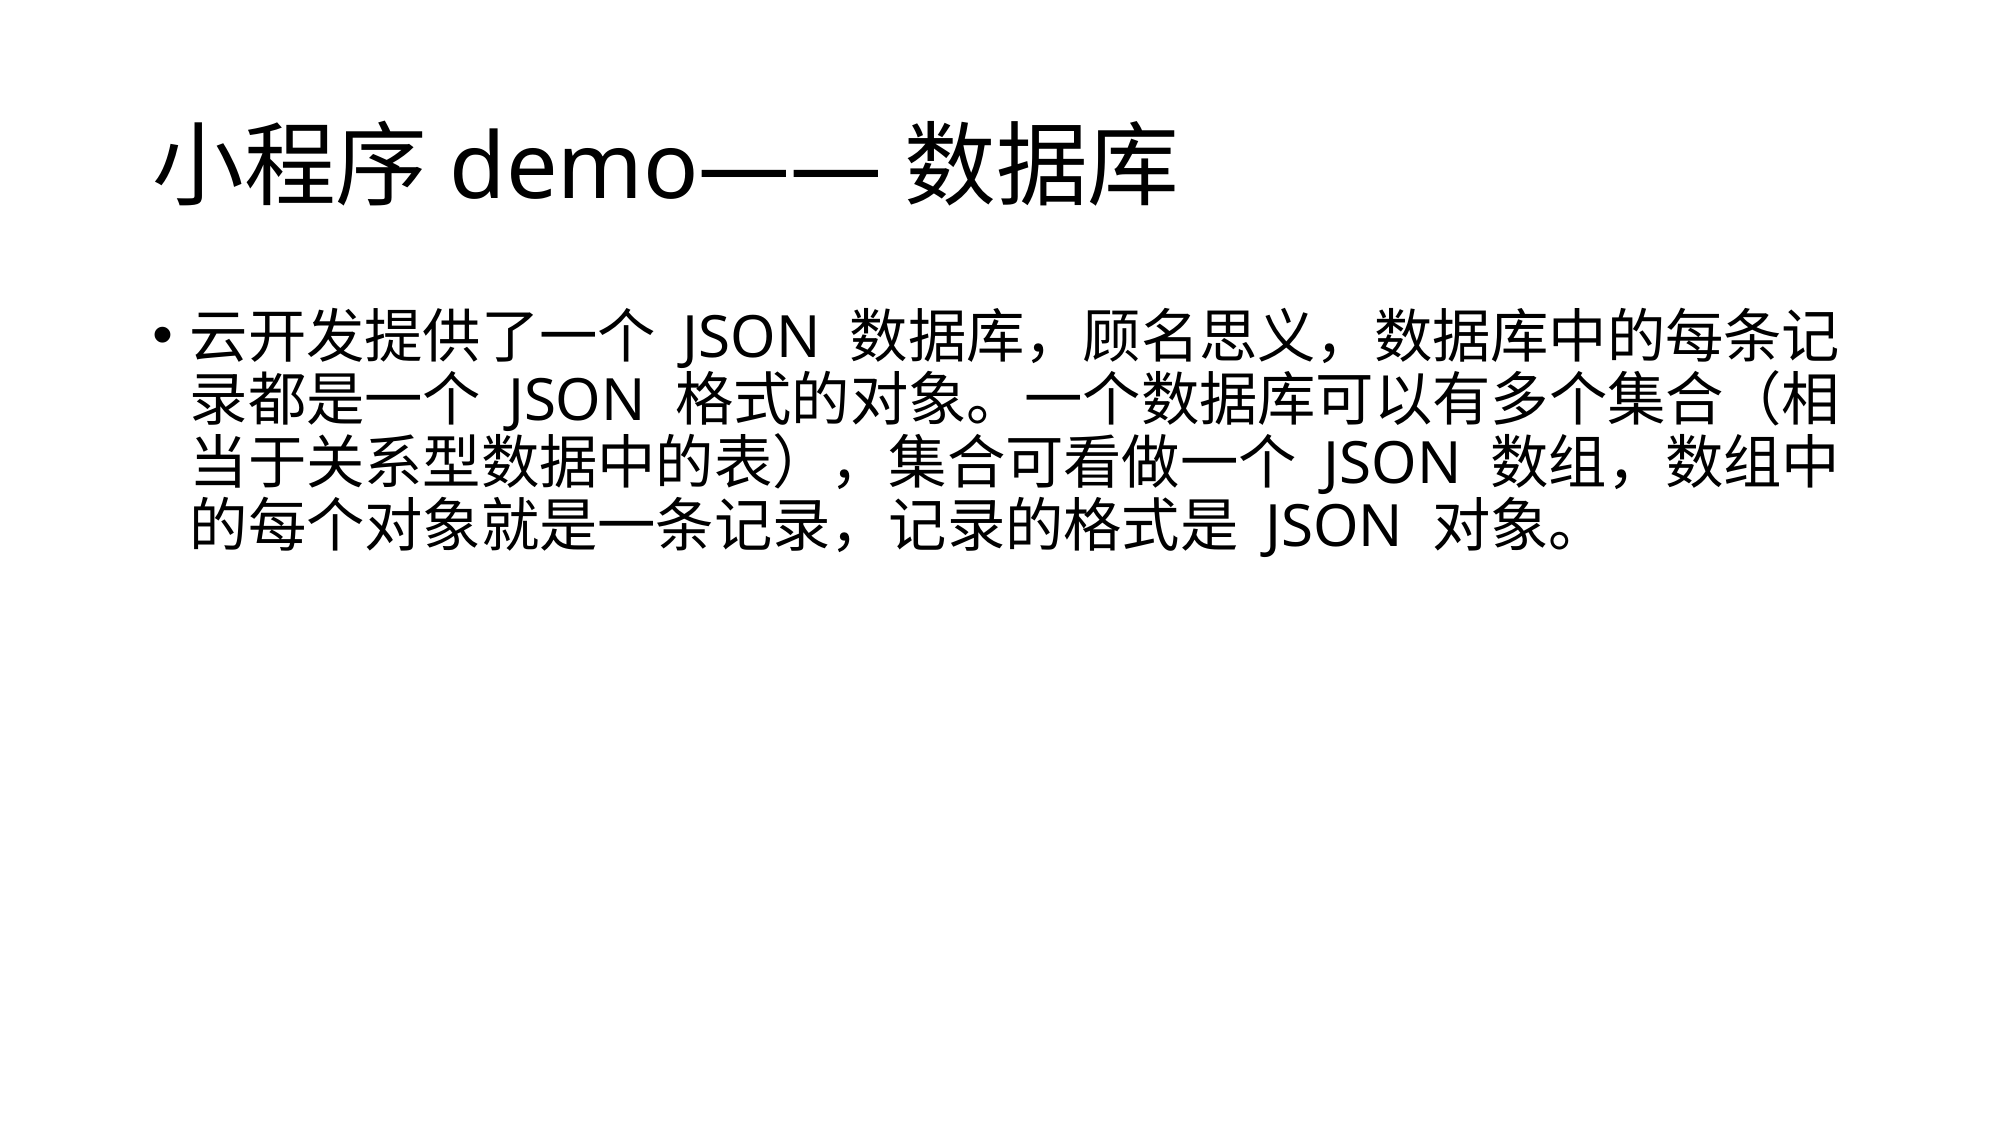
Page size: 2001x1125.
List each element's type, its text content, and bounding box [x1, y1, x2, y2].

title 小程序demo——数据库 [137, 59, 1863, 278]
list 云开发提供了一个 JSON 数据库，顾名思义，数据库中的每条记录都是一个 JSON 格式的对象。一个数据库可以有多个集合（相当于关系型数据中的表），集合可看做一个 JSON 数组，数组中的每个对象就是一条记录，记录的格式是 JSON 对象。 [137, 299, 1863, 1014]
